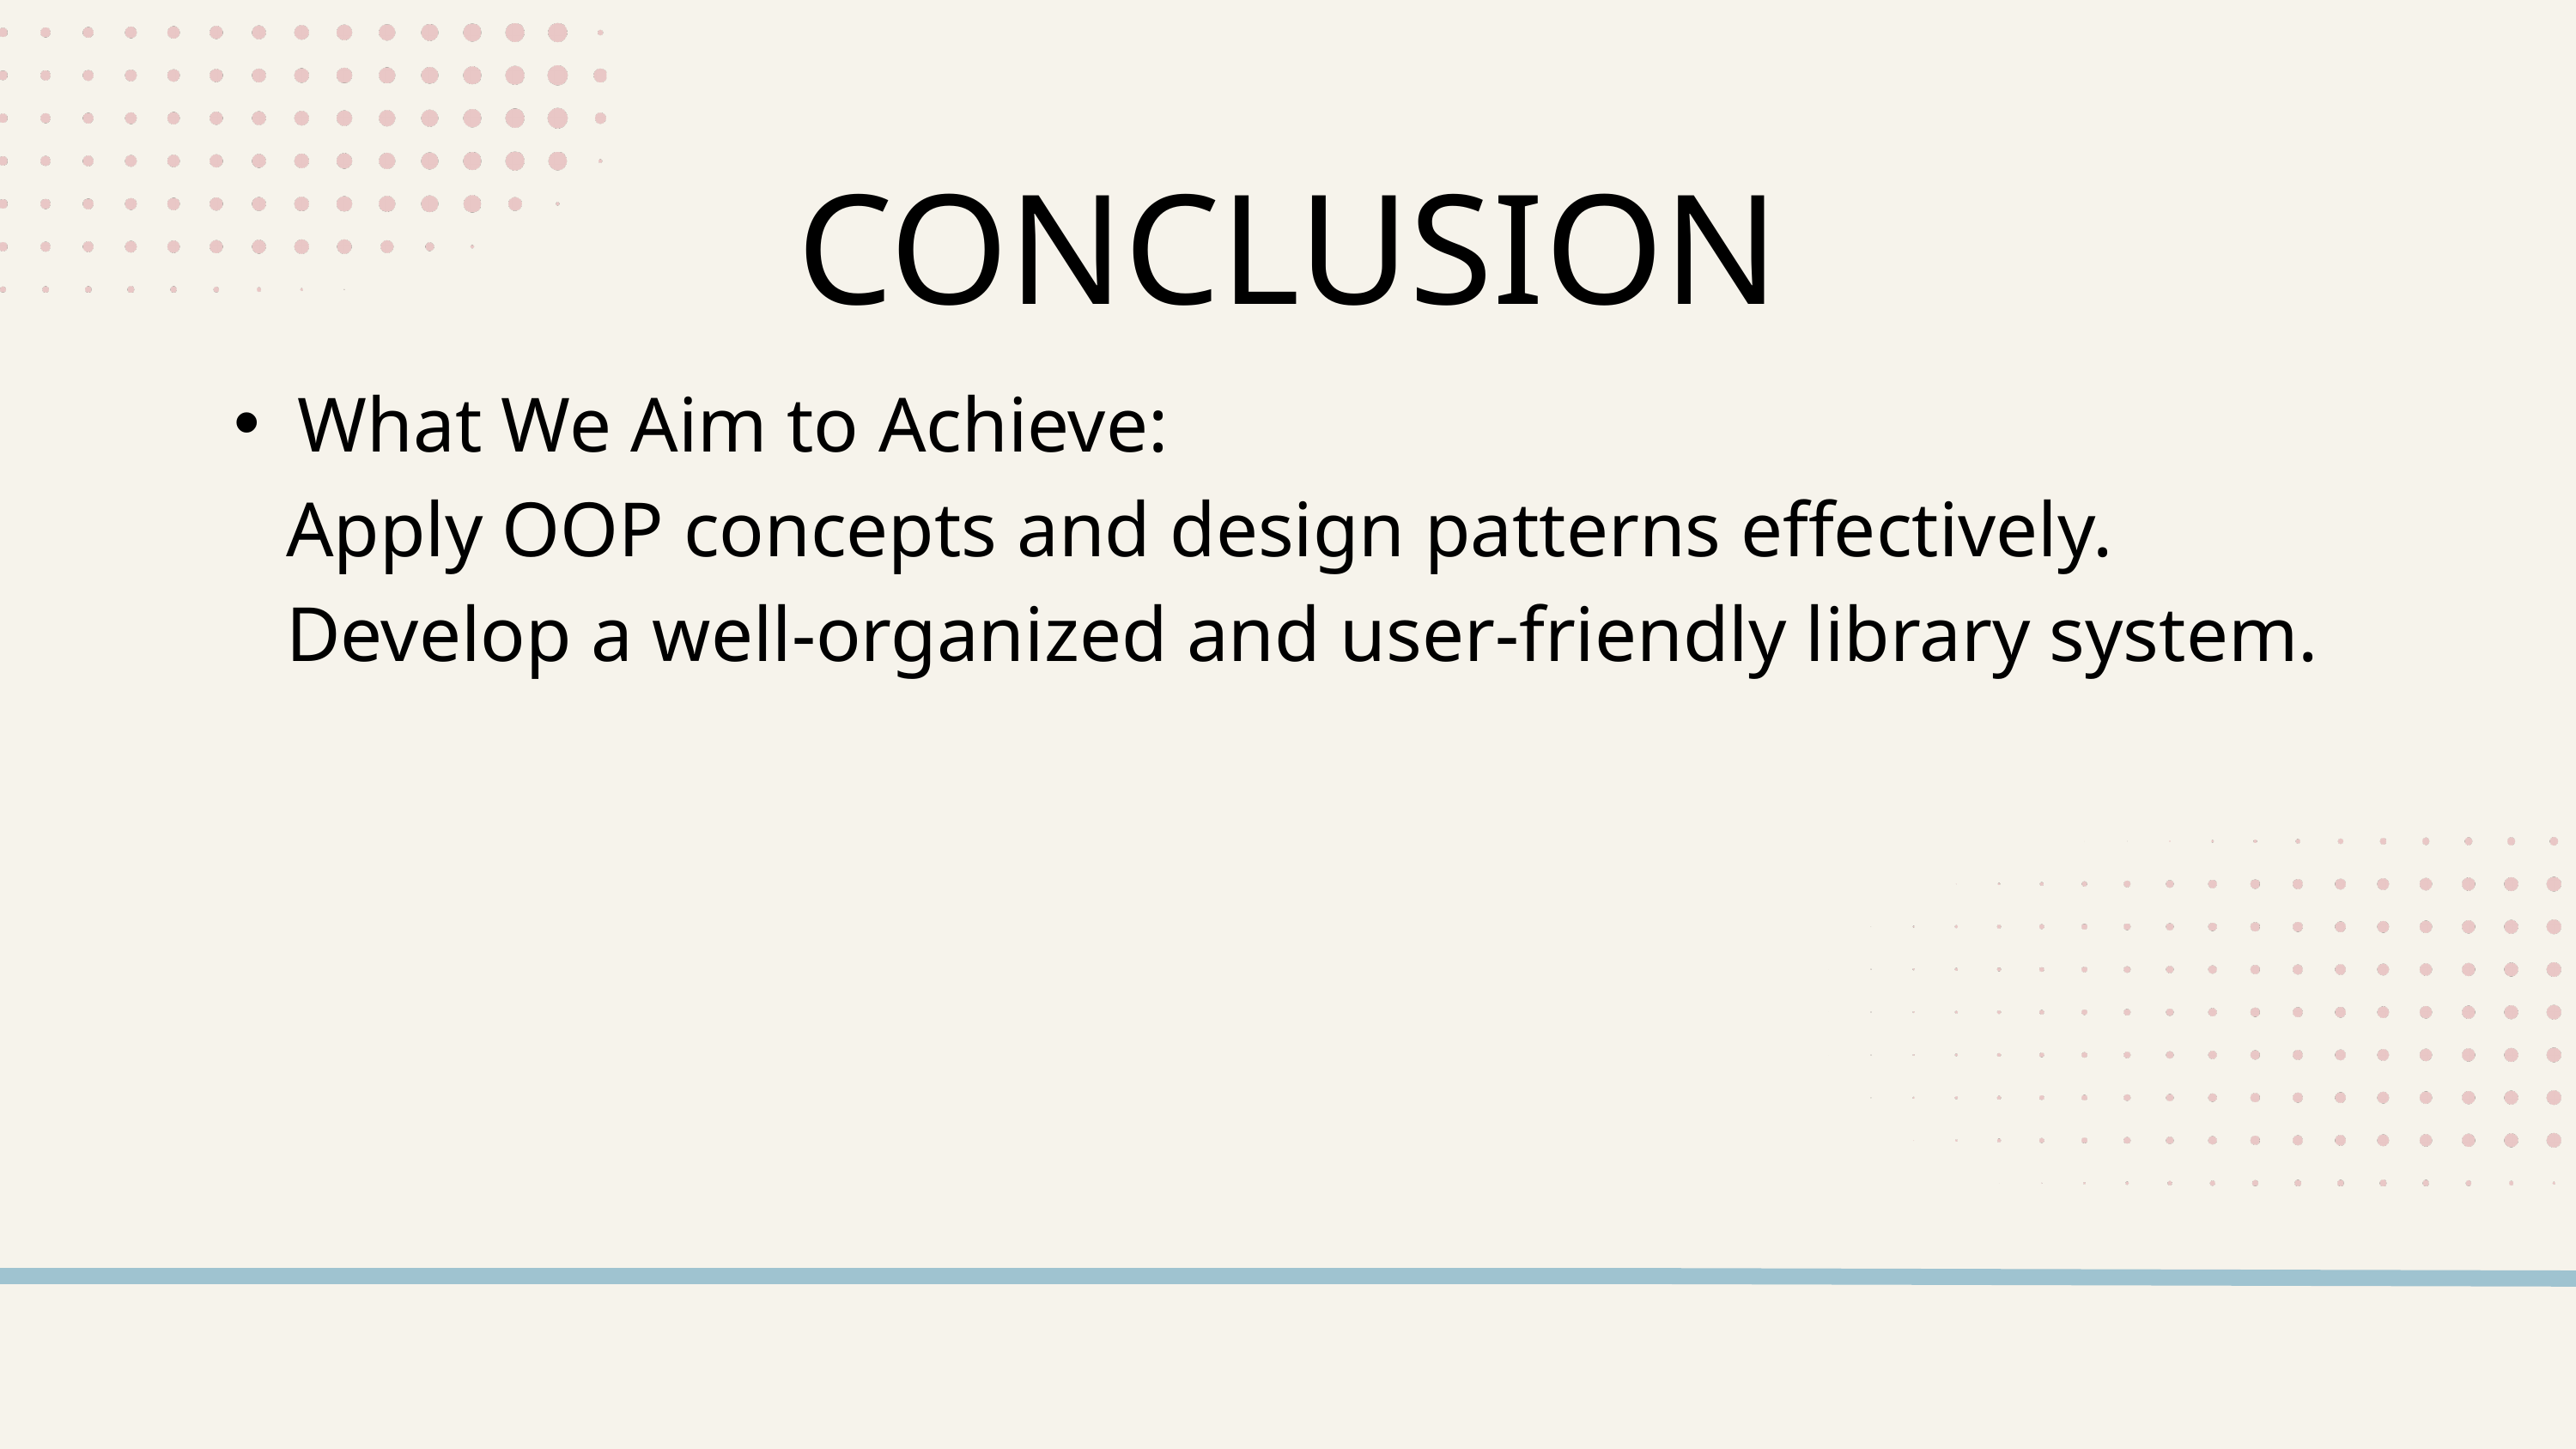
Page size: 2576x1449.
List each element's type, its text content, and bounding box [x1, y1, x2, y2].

text_box CONCLUSION [518, 122, 2058, 336]
text_box What We Aim to Achieve: Apply OOP concepts and design patterns effectively. Develop a well-organized and user-friendly library system. [170, 361, 2344, 771]
text_box [0, 0, 607, 293]
text_box [1828, 837, 2576, 1186]
